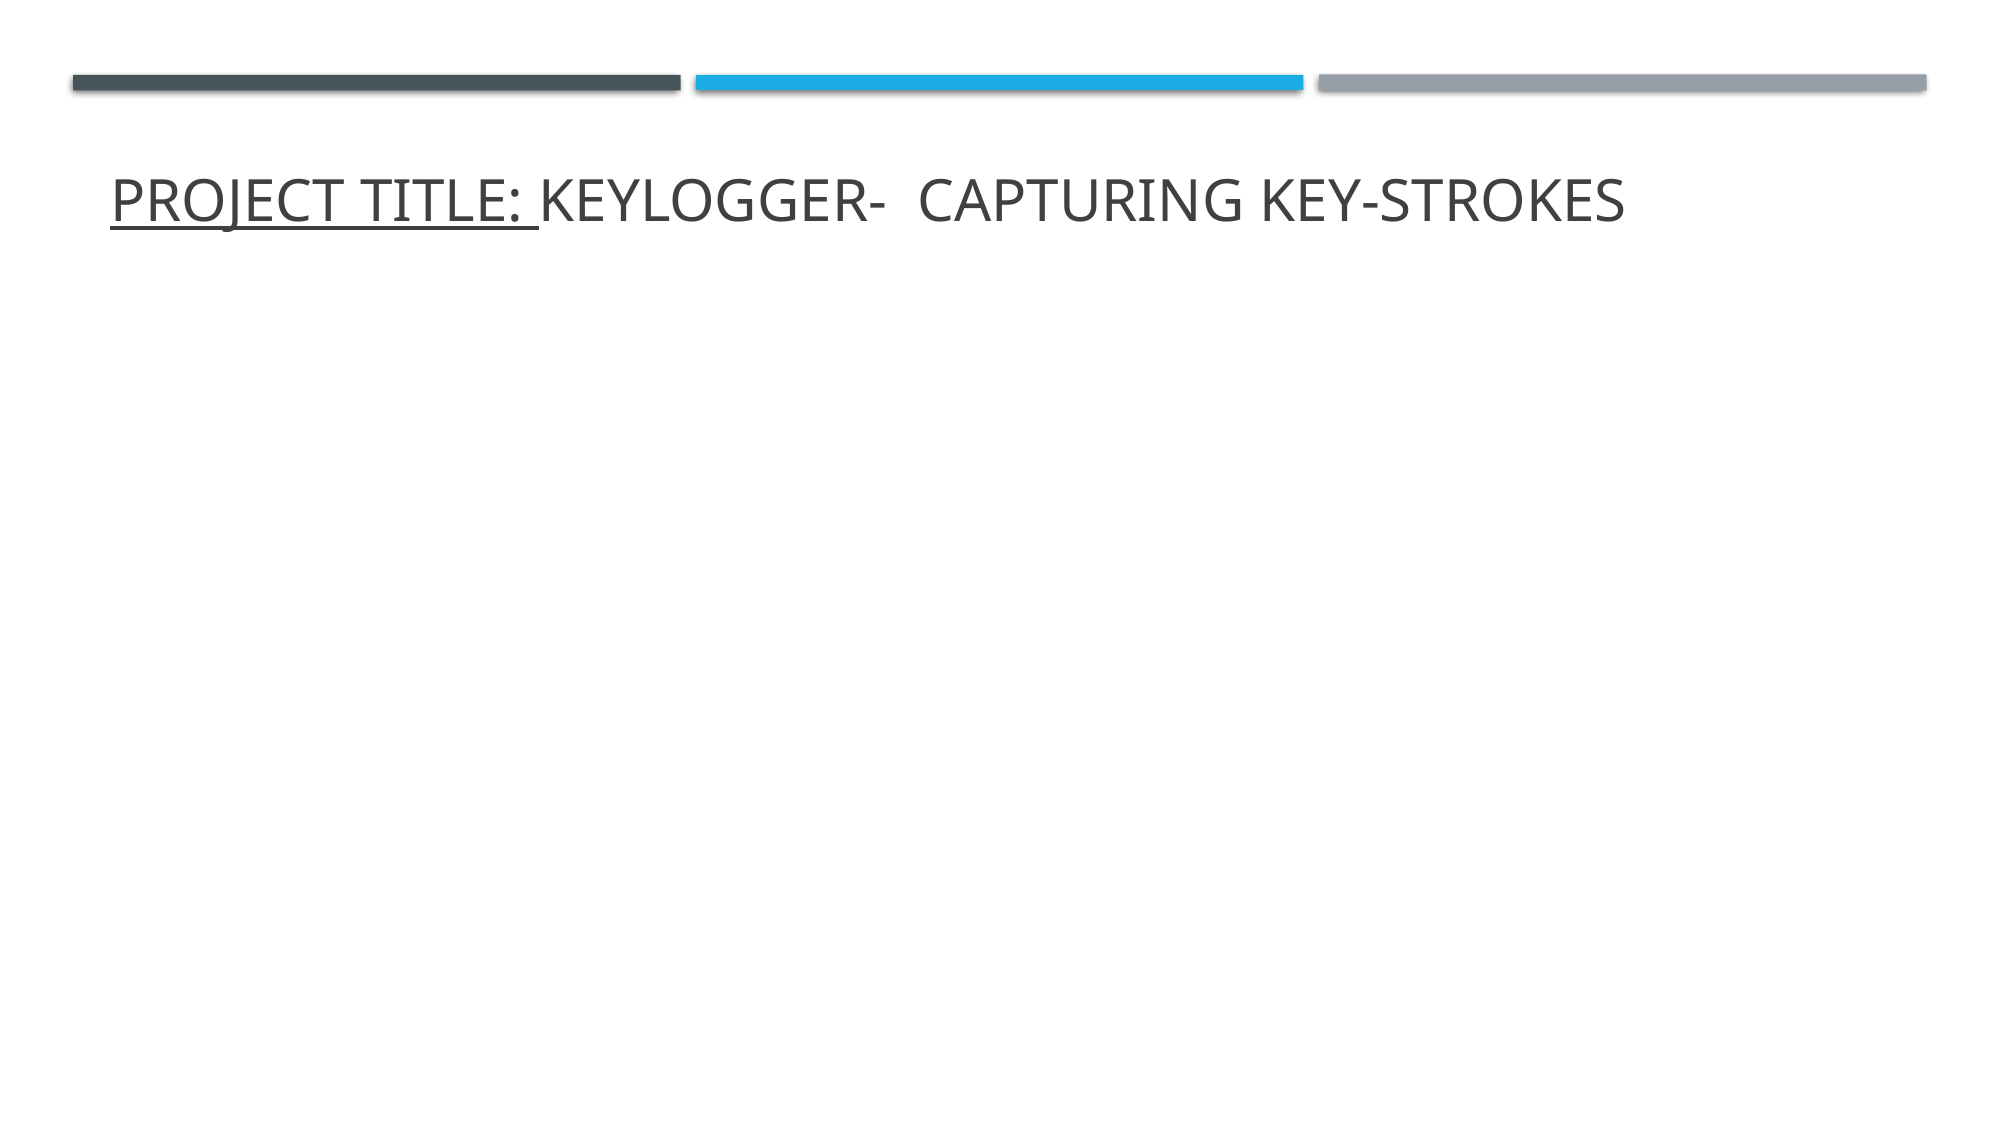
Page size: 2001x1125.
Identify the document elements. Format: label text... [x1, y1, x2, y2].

title Project Title: Keylogger- Capturing Key-Strokes [95, 115, 1905, 311]
